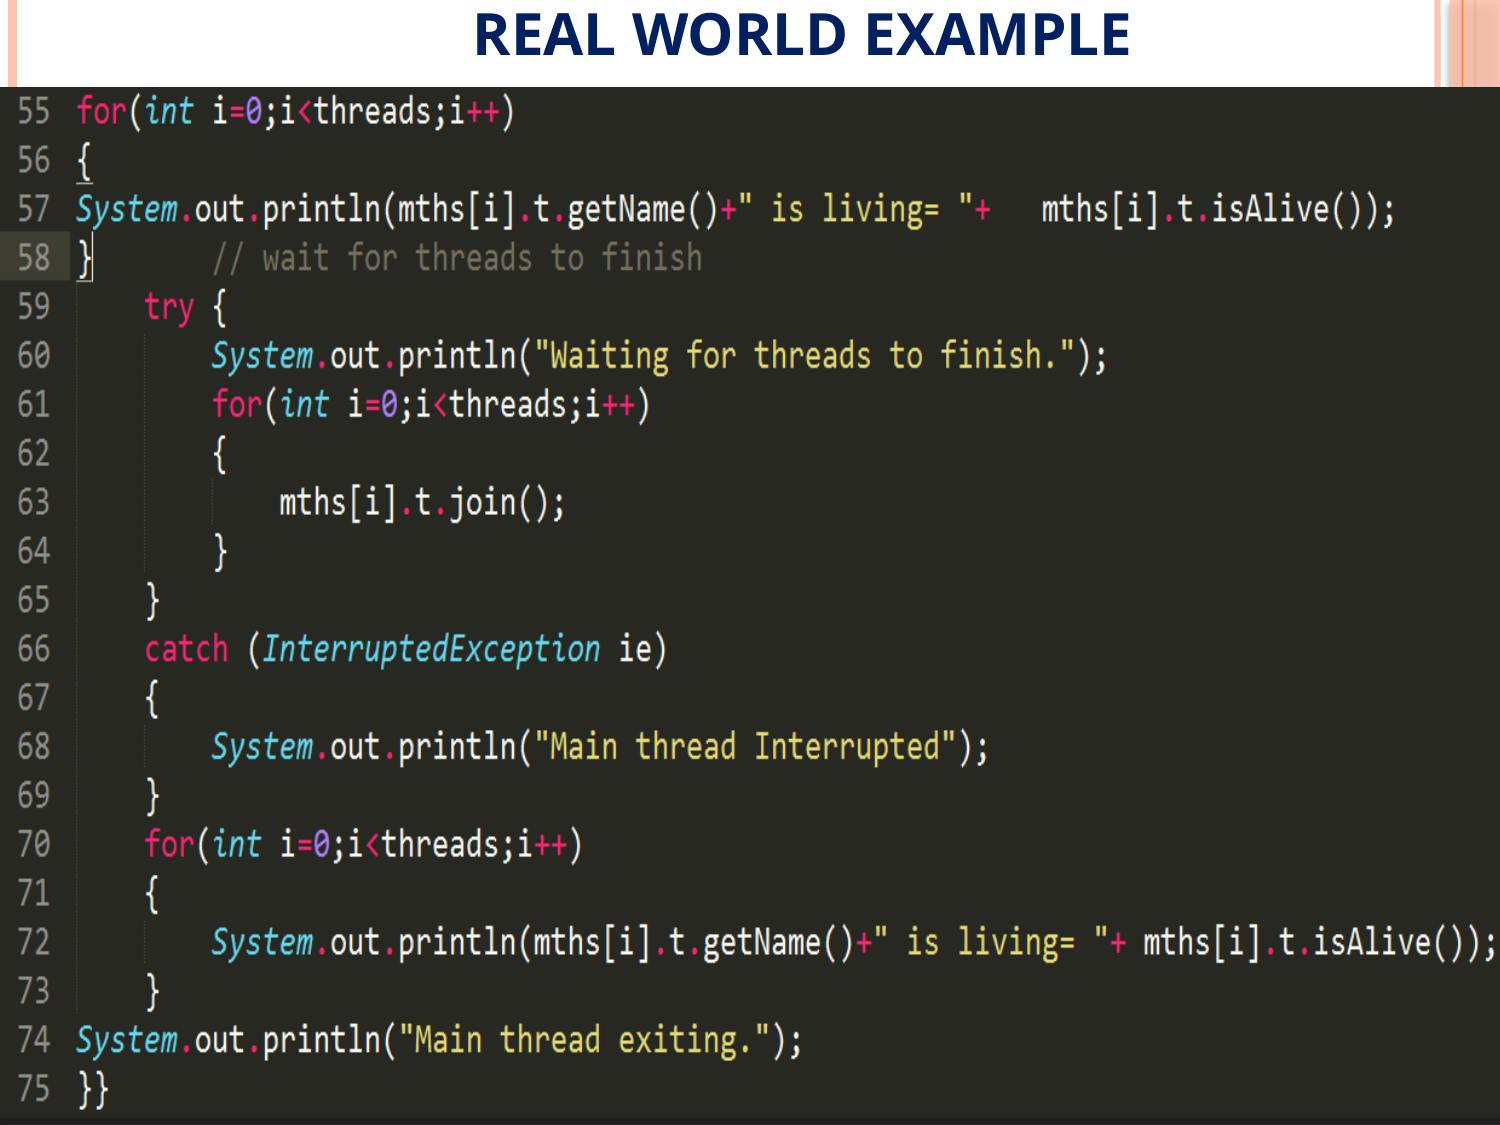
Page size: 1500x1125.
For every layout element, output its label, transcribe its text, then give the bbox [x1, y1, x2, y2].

picture [0, 86, 1500, 1125]
title Real World Example [187, 0, 1418, 75]
